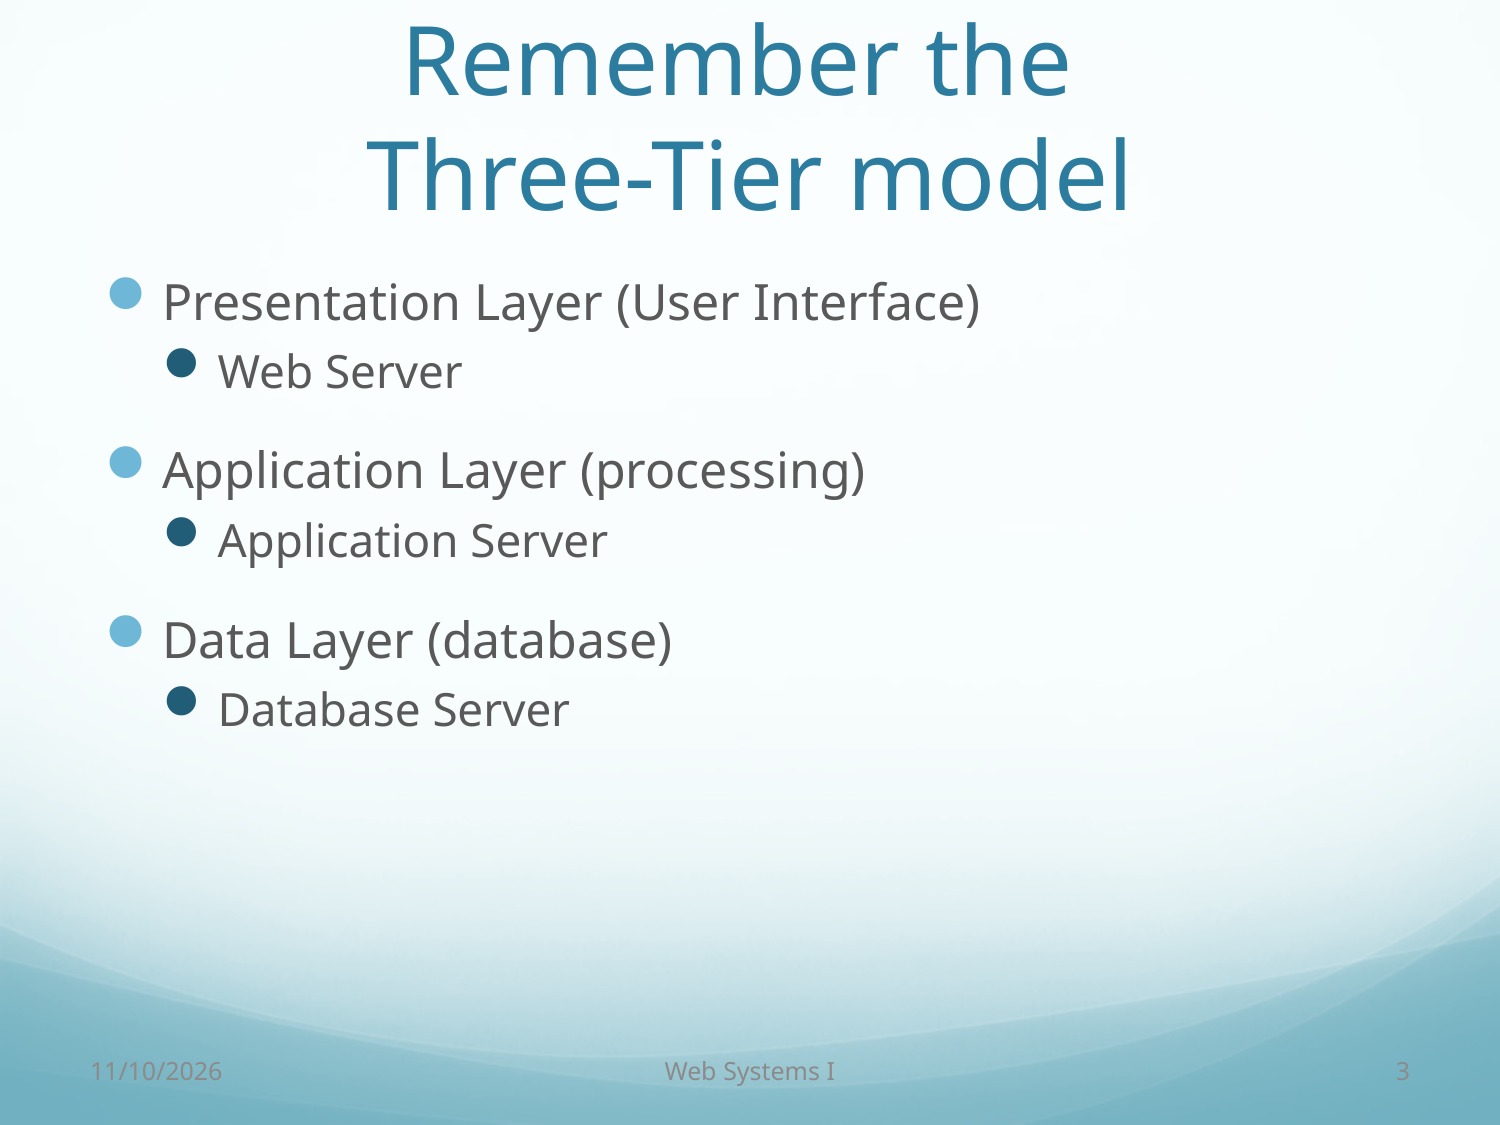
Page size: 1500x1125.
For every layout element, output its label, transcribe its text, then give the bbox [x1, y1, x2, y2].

footer Web Systems I [512, 1042, 988, 1103]
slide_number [75, 1042, 425, 1103]
title Remember the Three-Tier model [89, 17, 1410, 238]
list Presentation Layer (User Interface) Web Server Application Layer (processing) Application Server Data Layer (database) Database Server [89, 262, 1410, 976]
slide_number 3 [1074, 1042, 1425, 1103]
